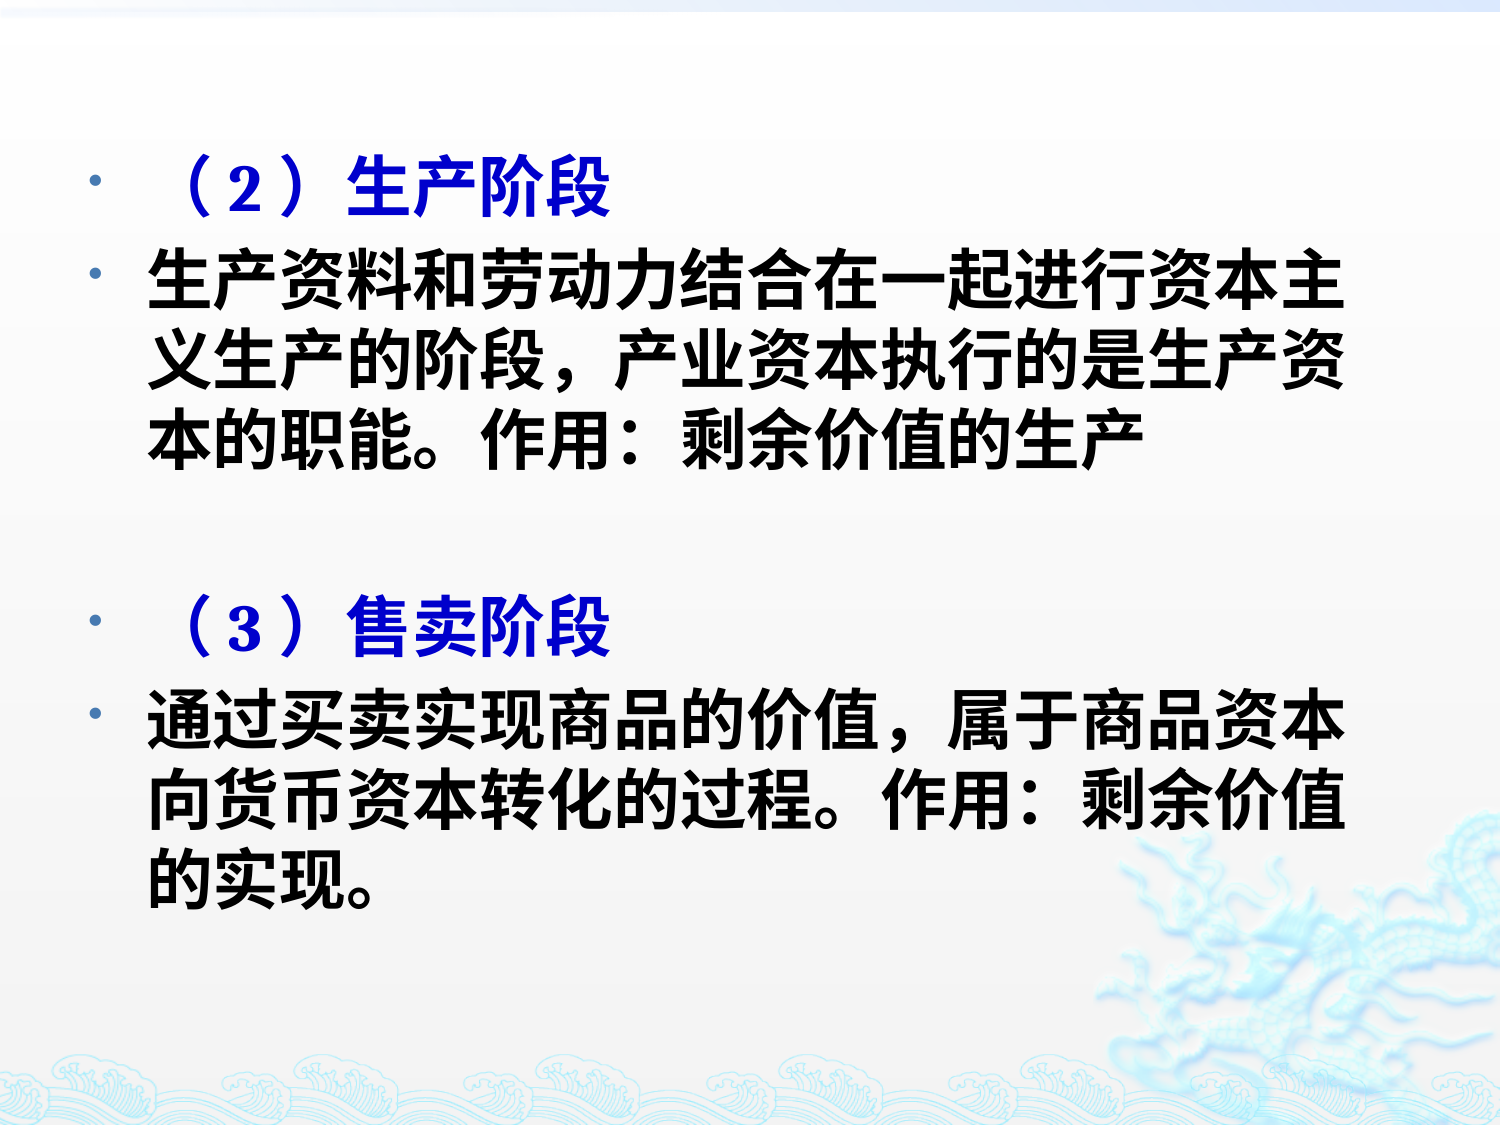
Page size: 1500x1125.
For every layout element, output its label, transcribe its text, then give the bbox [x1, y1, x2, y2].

list （2）生产阶段 生产资料和劳动力结合在一起进行资本主义生产的阶段，产业资本执行的是生产资本的职能。作用：剩余价值的生产 （3）售卖阶段 通过买卖实现商品的价值，属于商品资本向货币资本转化的过程。作用：剩余价值的实现。 [75, 137, 1425, 1005]
